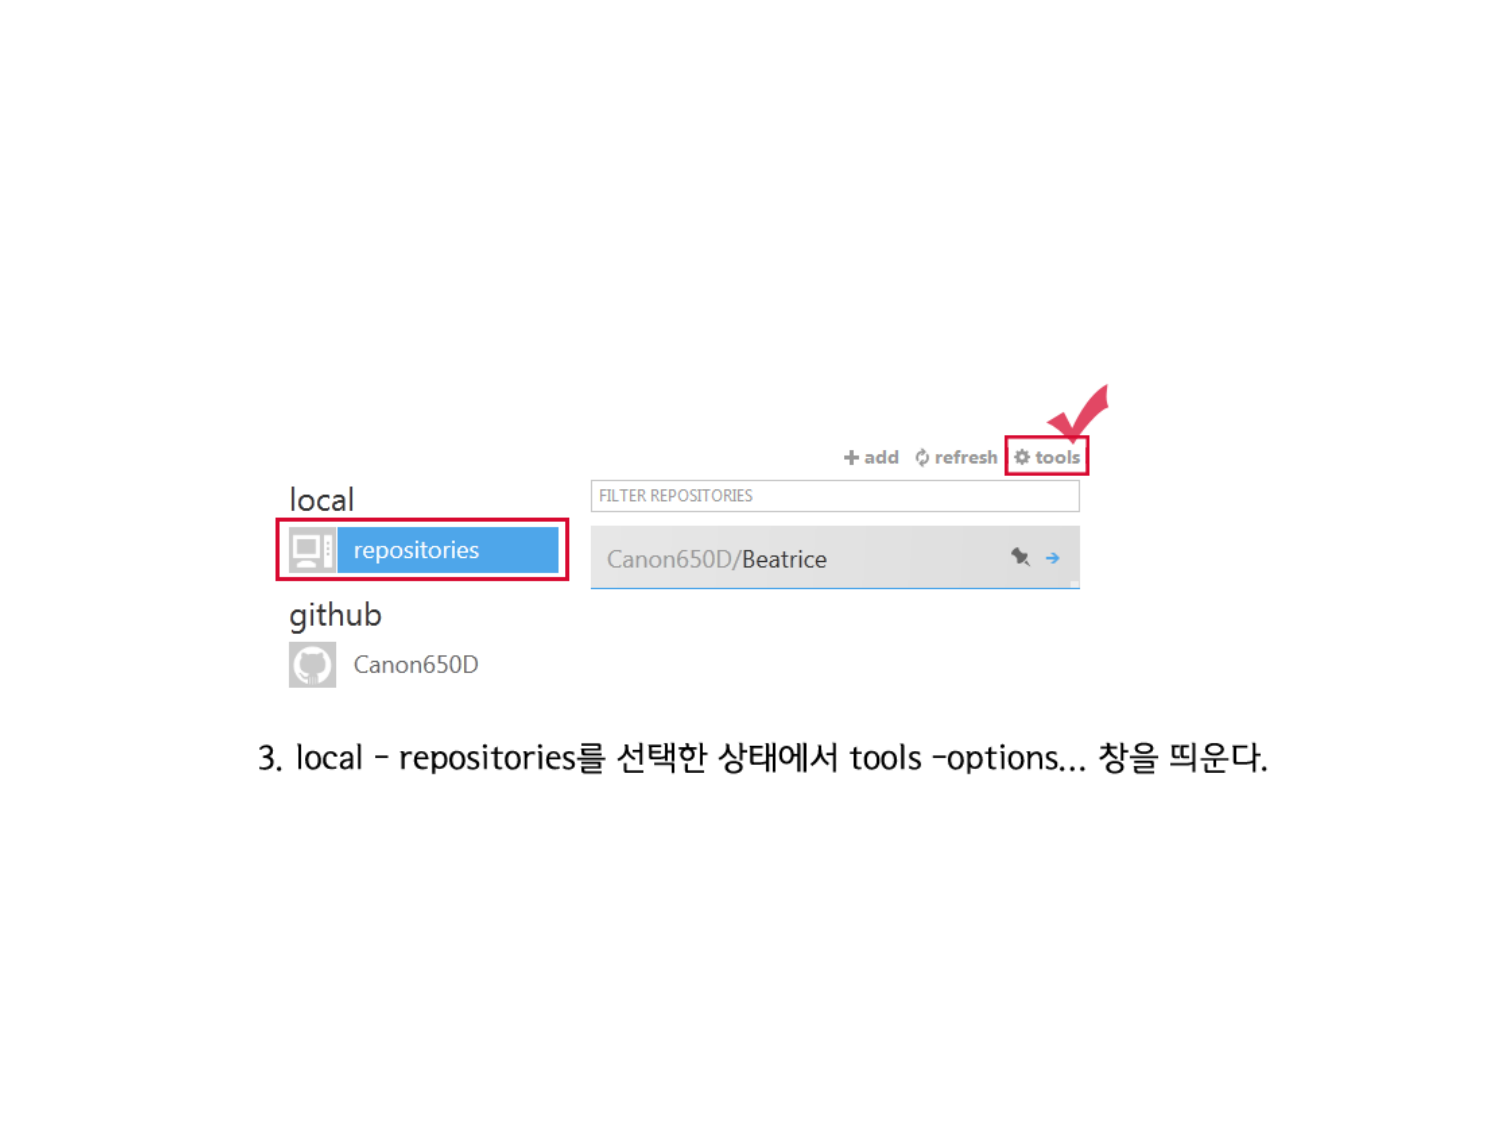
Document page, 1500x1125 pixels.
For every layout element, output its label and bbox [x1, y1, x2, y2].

picture [241, 349, 1281, 801]
